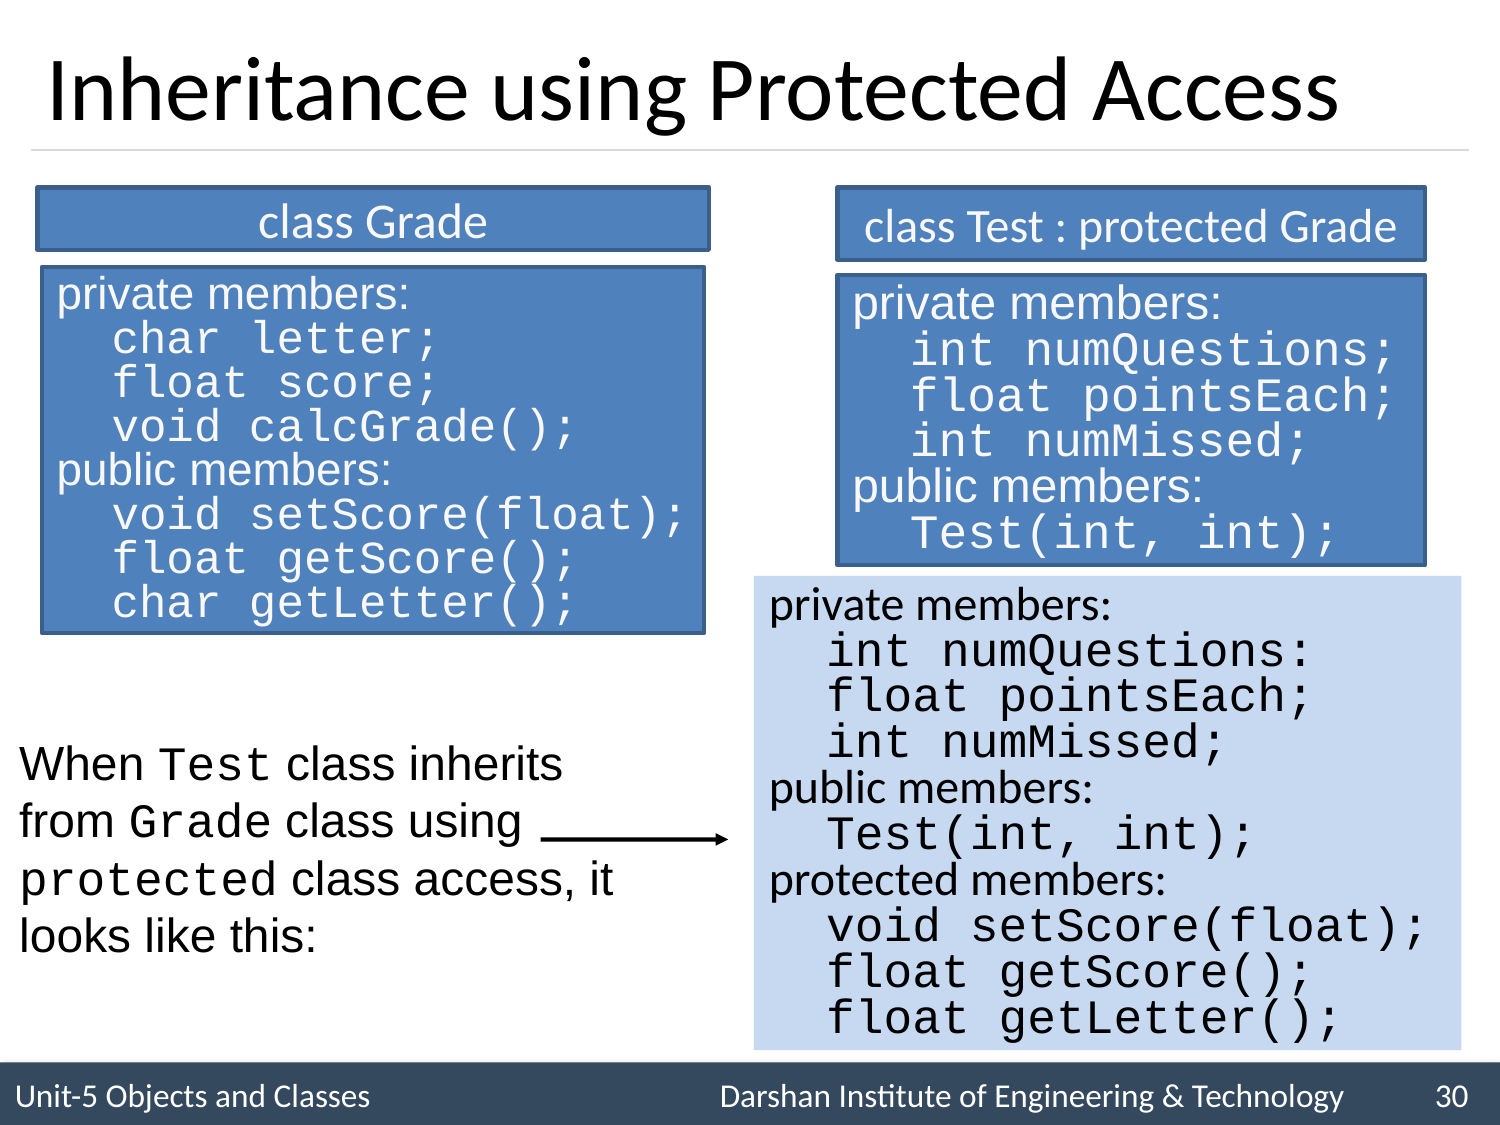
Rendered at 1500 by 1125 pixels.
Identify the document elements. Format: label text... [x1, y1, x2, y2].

text_box private members: char letter; float score; void calcGrade(); public members: void setScore(float); float getScore(); char getLetter(); [40, 265, 706, 635]
text_box class Test : protected Grade [835, 185, 1427, 262]
text_box private members: int numQuestions: float pointsEach; int numMissed; public members: Test(int, int); protected members: void setScore(float); float getScore(); float getLetter(); [753, 575, 1462, 1051]
text_box [540, 833, 729, 846]
text_box When Test class inherits from Grade class using protected class access, it looks like this: [4, 724, 642, 970]
title Inheritance using Protected Access [31, 17, 1469, 150]
text_box private members: int numQuestions; float pointsEach; int numMissed; public members: Test(int, int); [835, 273, 1427, 567]
text_box class Grade [35, 185, 711, 252]
